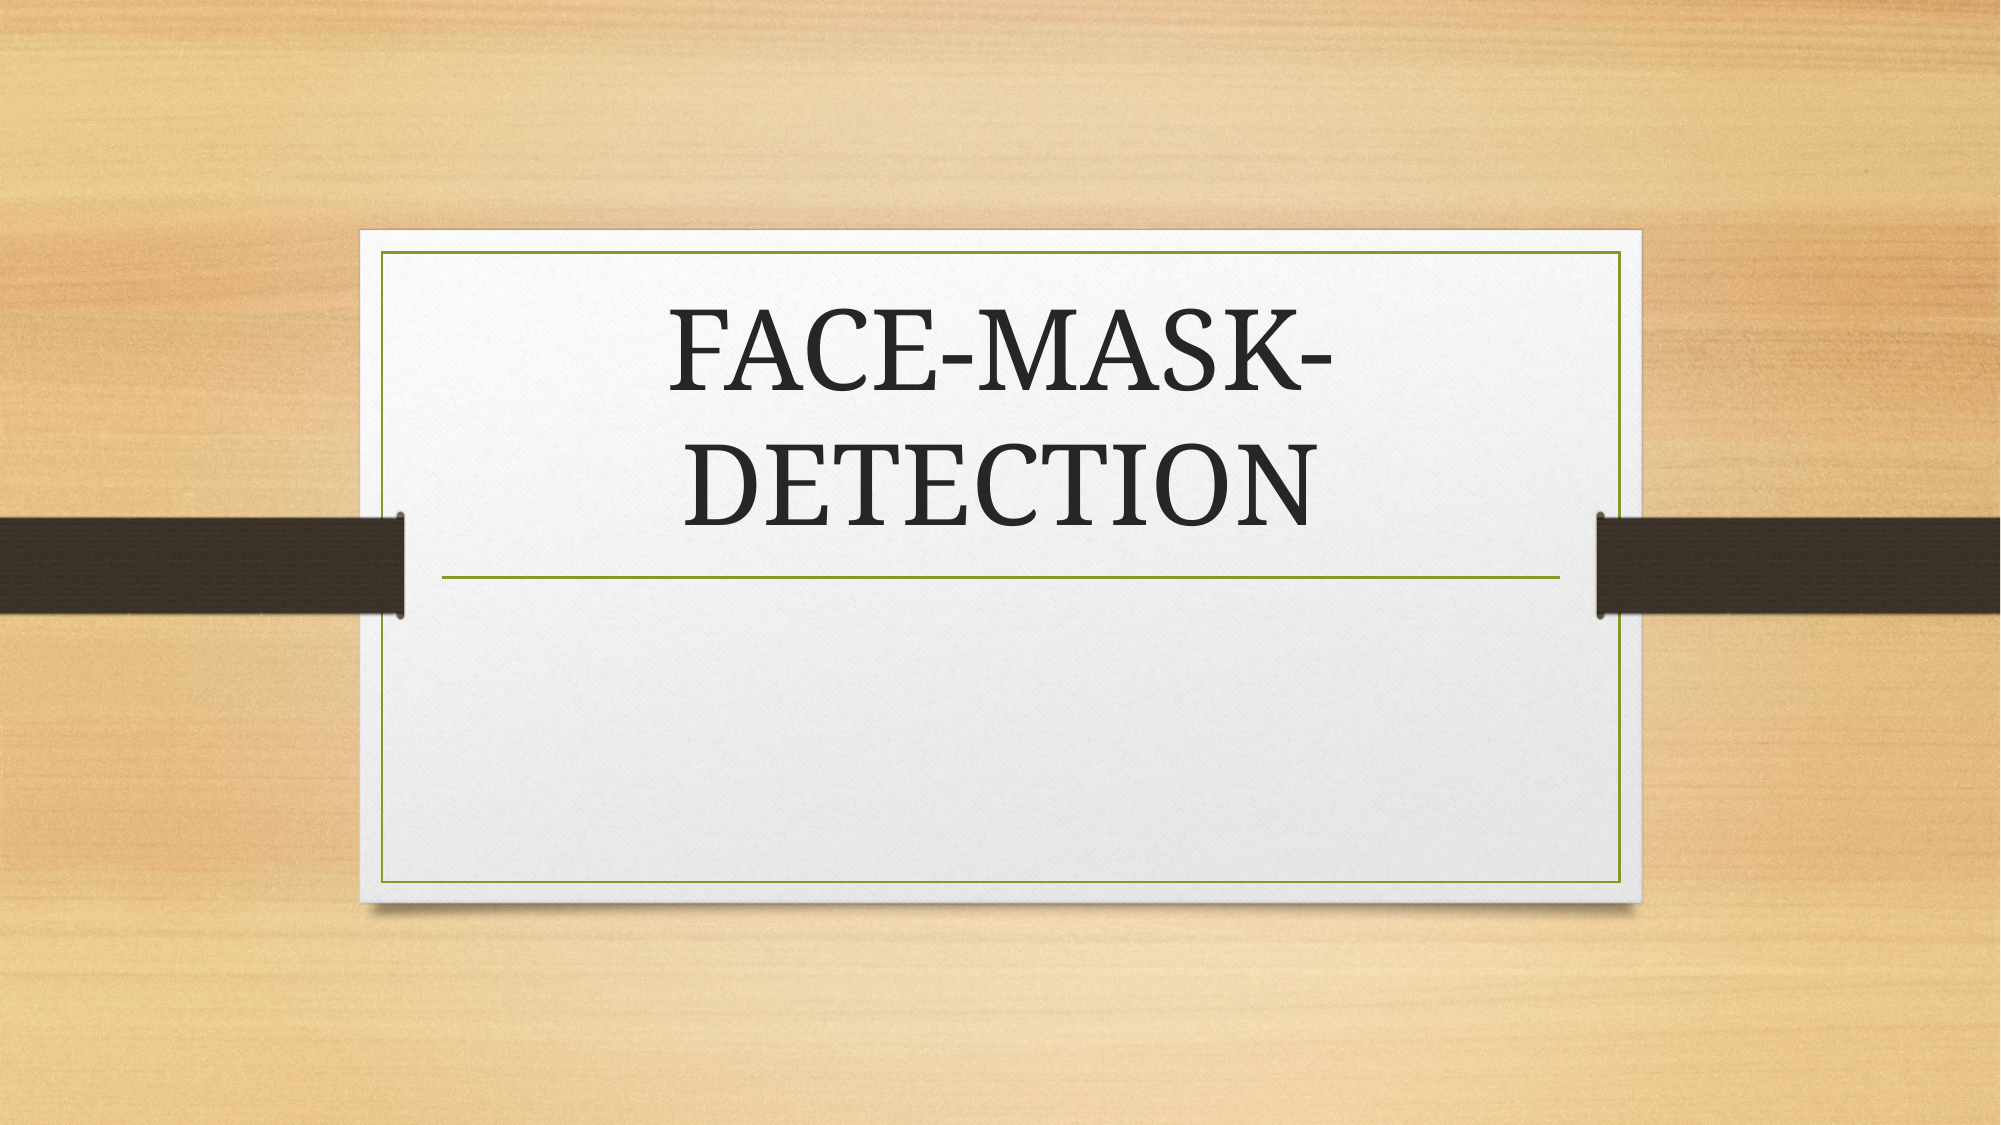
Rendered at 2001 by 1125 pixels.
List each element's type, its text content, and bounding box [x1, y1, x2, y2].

picture [0, 0, 2001, 1125]
title FACE-MASK-DETECTION [441, 306, 1560, 556]
